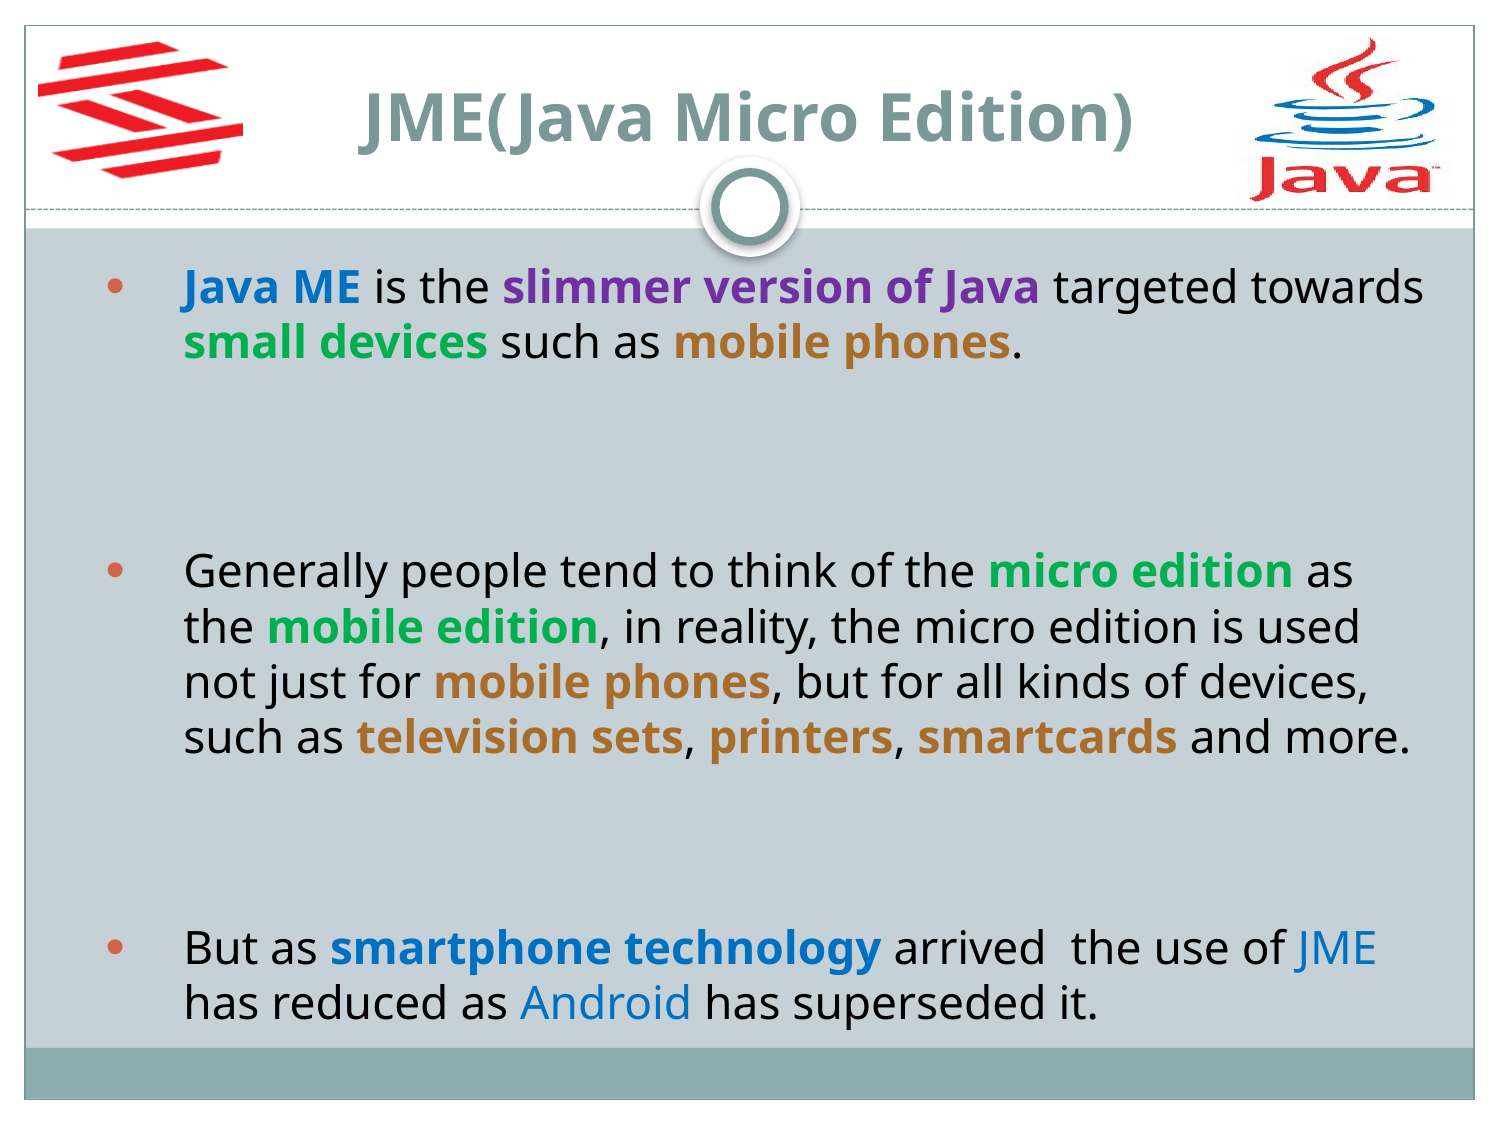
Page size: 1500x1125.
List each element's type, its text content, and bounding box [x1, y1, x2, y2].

list Java ME is the slimmer version of Java targeted towards small devices such as mobile phones. Generally people tend to think of the micro edition as the mobile edition, in reality, the micro edition is used not just for mobile phones, but for all kinds of devices, such as television sets, printers, smartcards and more. But as smartphone technology arrived the use of JME has reduced as Android has superseded it. [49, 250, 1445, 1047]
title JME(Java Micro Edition) [237, 37, 1200, 162]
picture [1206, 30, 1471, 209]
picture [37, 40, 243, 185]
